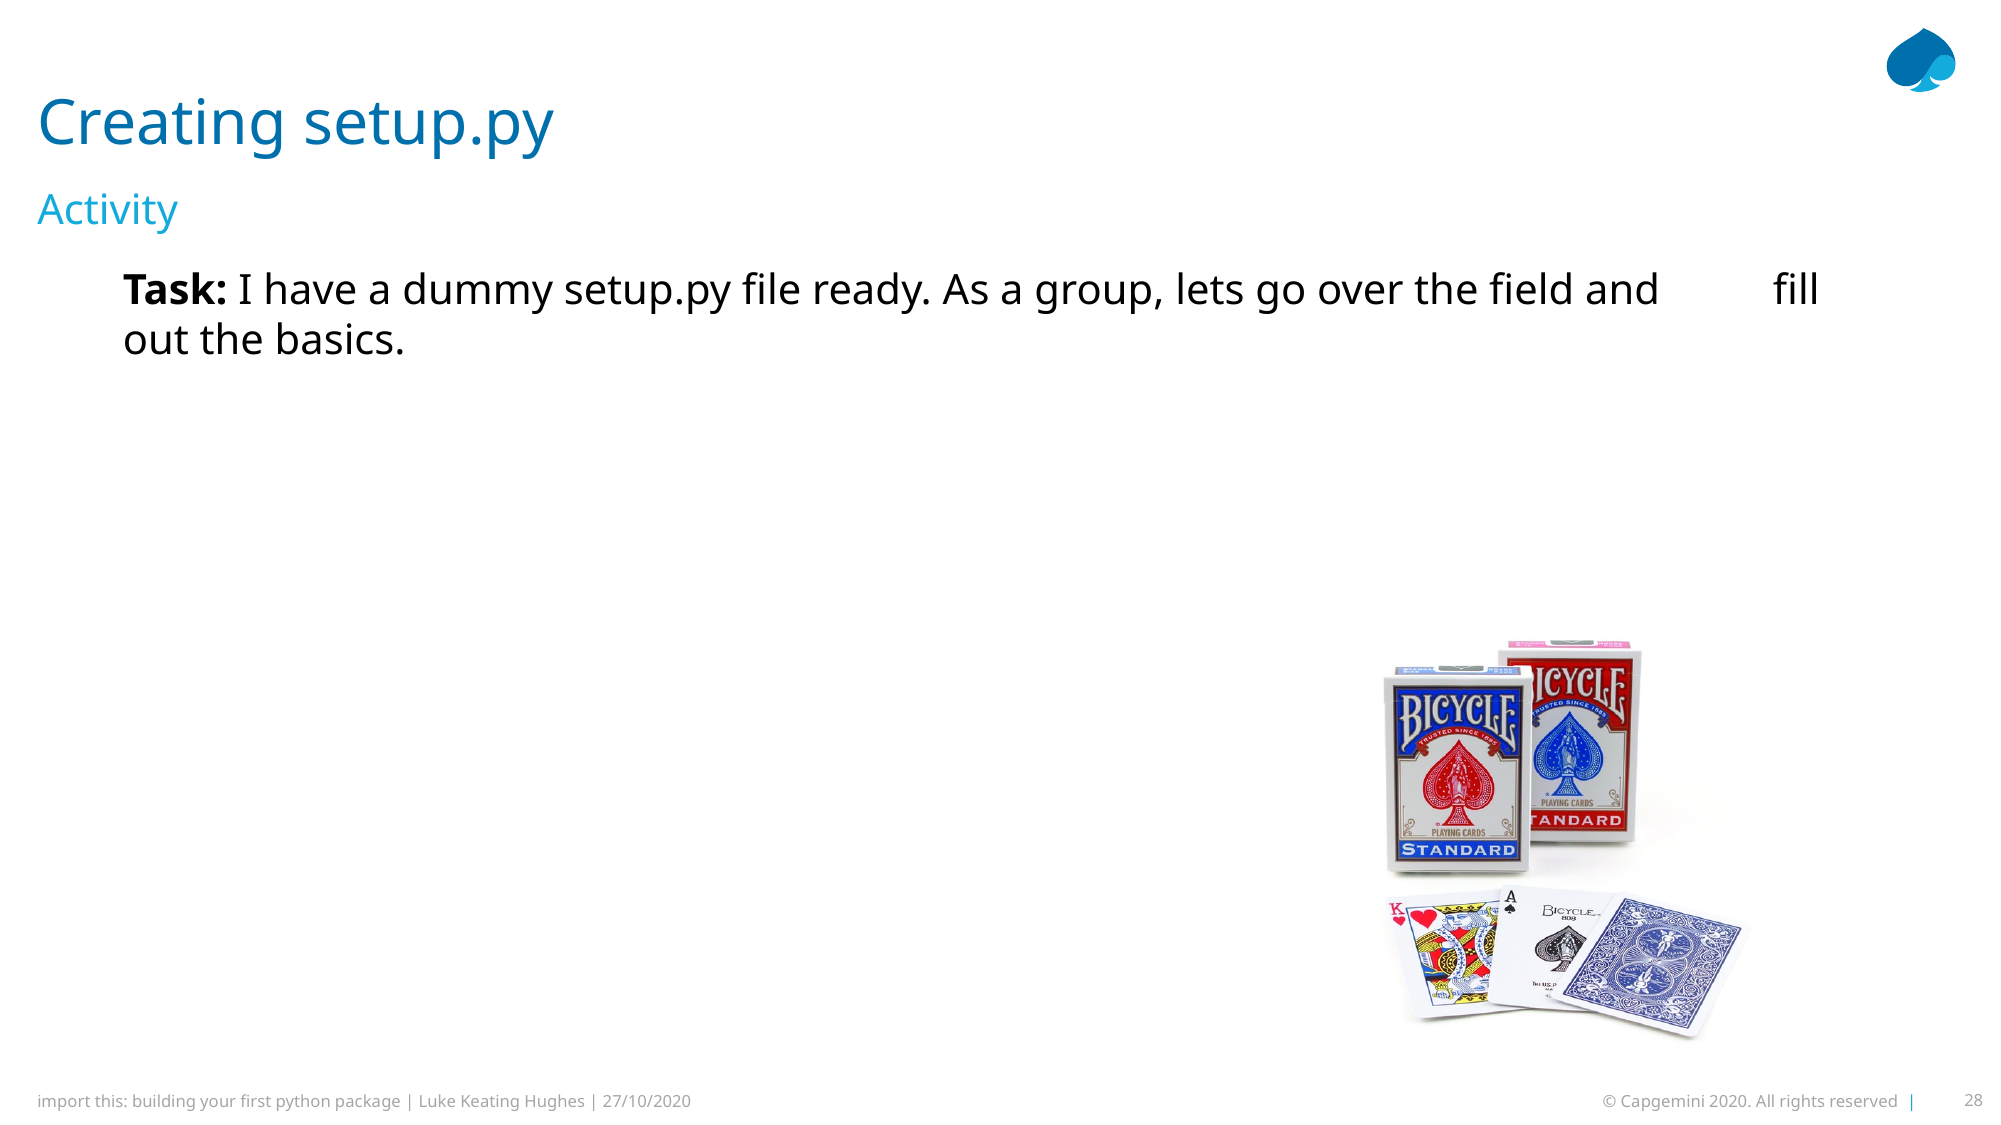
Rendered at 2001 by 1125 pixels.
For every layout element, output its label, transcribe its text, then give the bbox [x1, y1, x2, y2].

title Creating setup.py [37, 0, 1863, 182]
text_box Task: I have a dummy setup.py file ready. As a group, lets go over the field and fill out the basics. [108, 255, 1892, 371]
picture [1354, 633, 1781, 1060]
list Activity [37, 188, 1957, 272]
